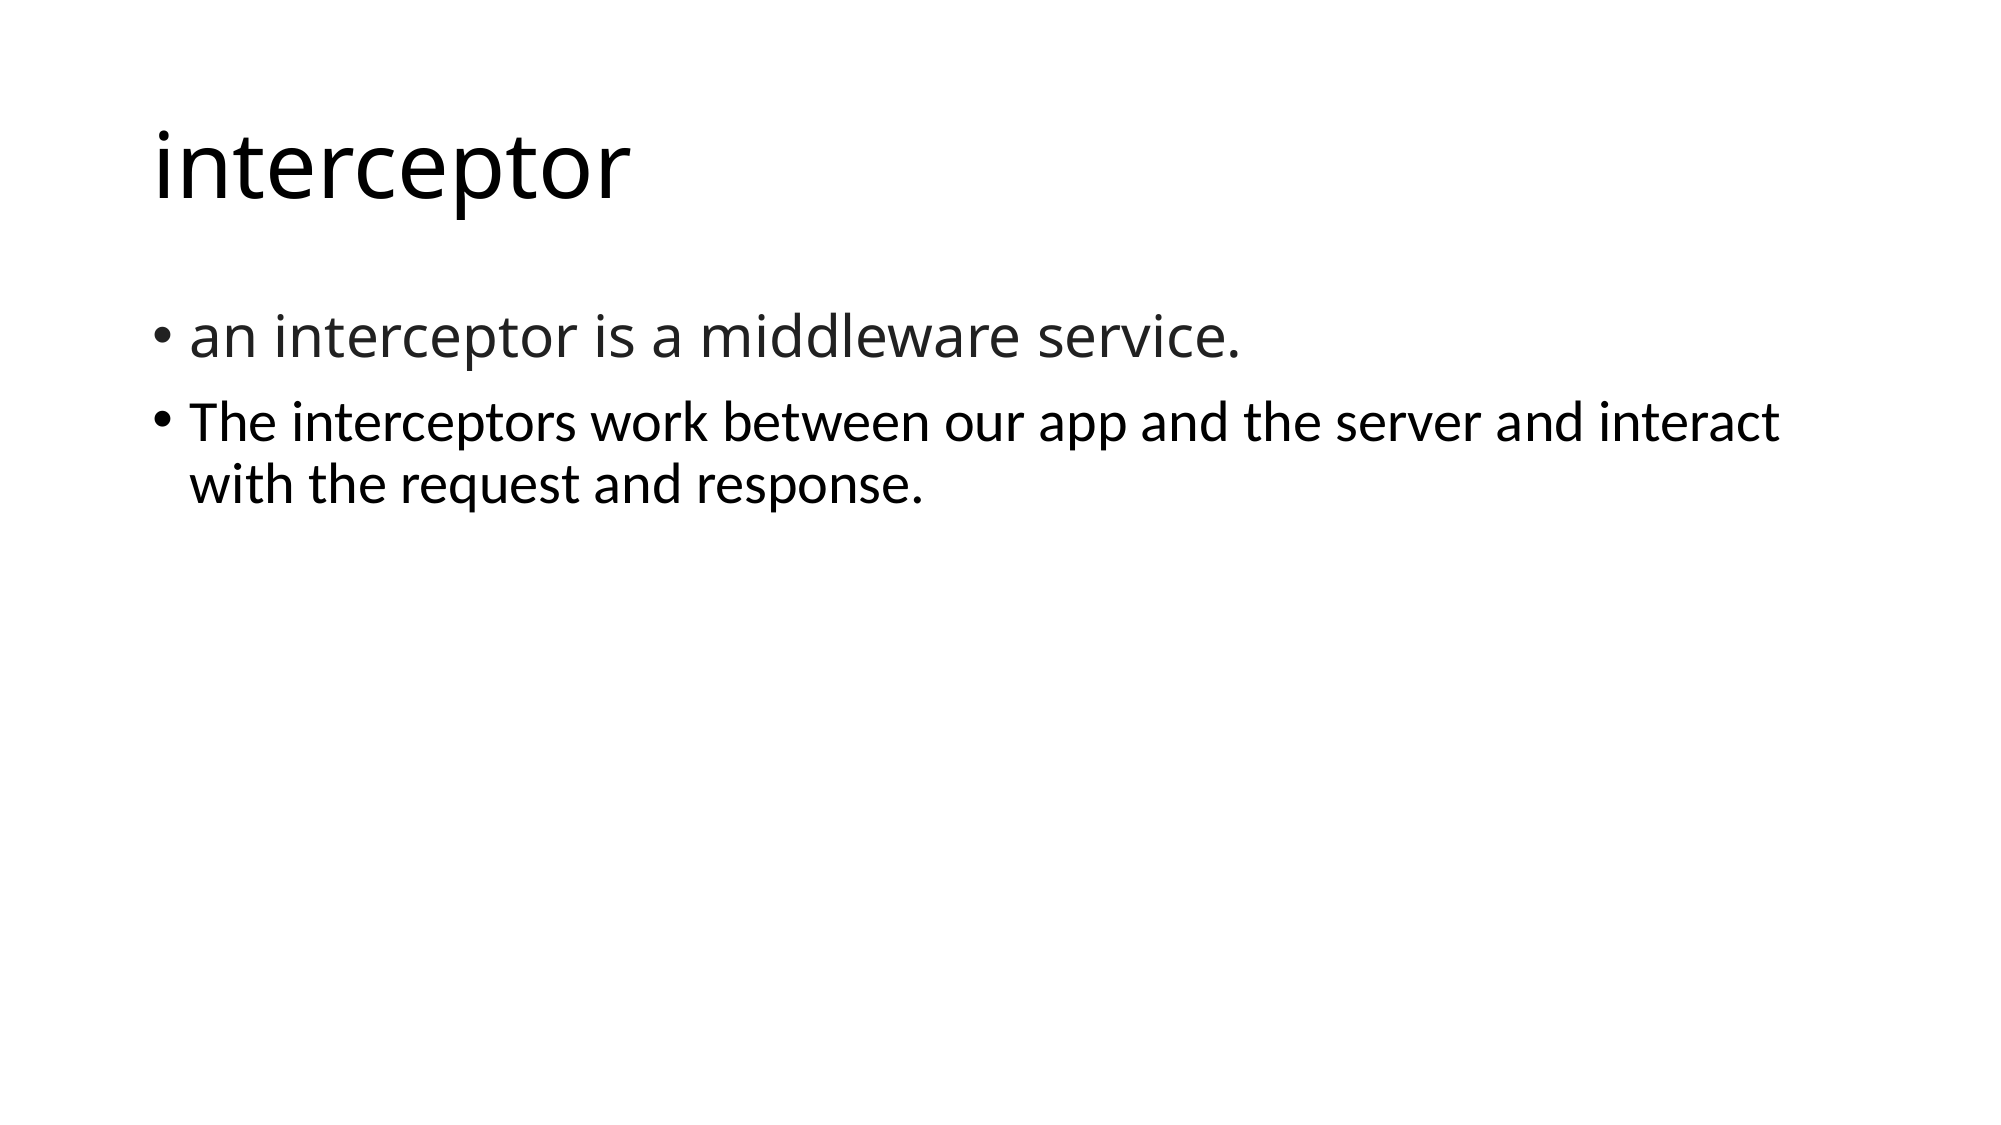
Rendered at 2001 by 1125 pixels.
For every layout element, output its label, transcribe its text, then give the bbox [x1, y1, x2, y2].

title interceptor [137, 59, 1863, 278]
list an interceptor is a middleware service. The interceptors work between our app and the server and interact with the request and response. [137, 299, 1863, 1014]
